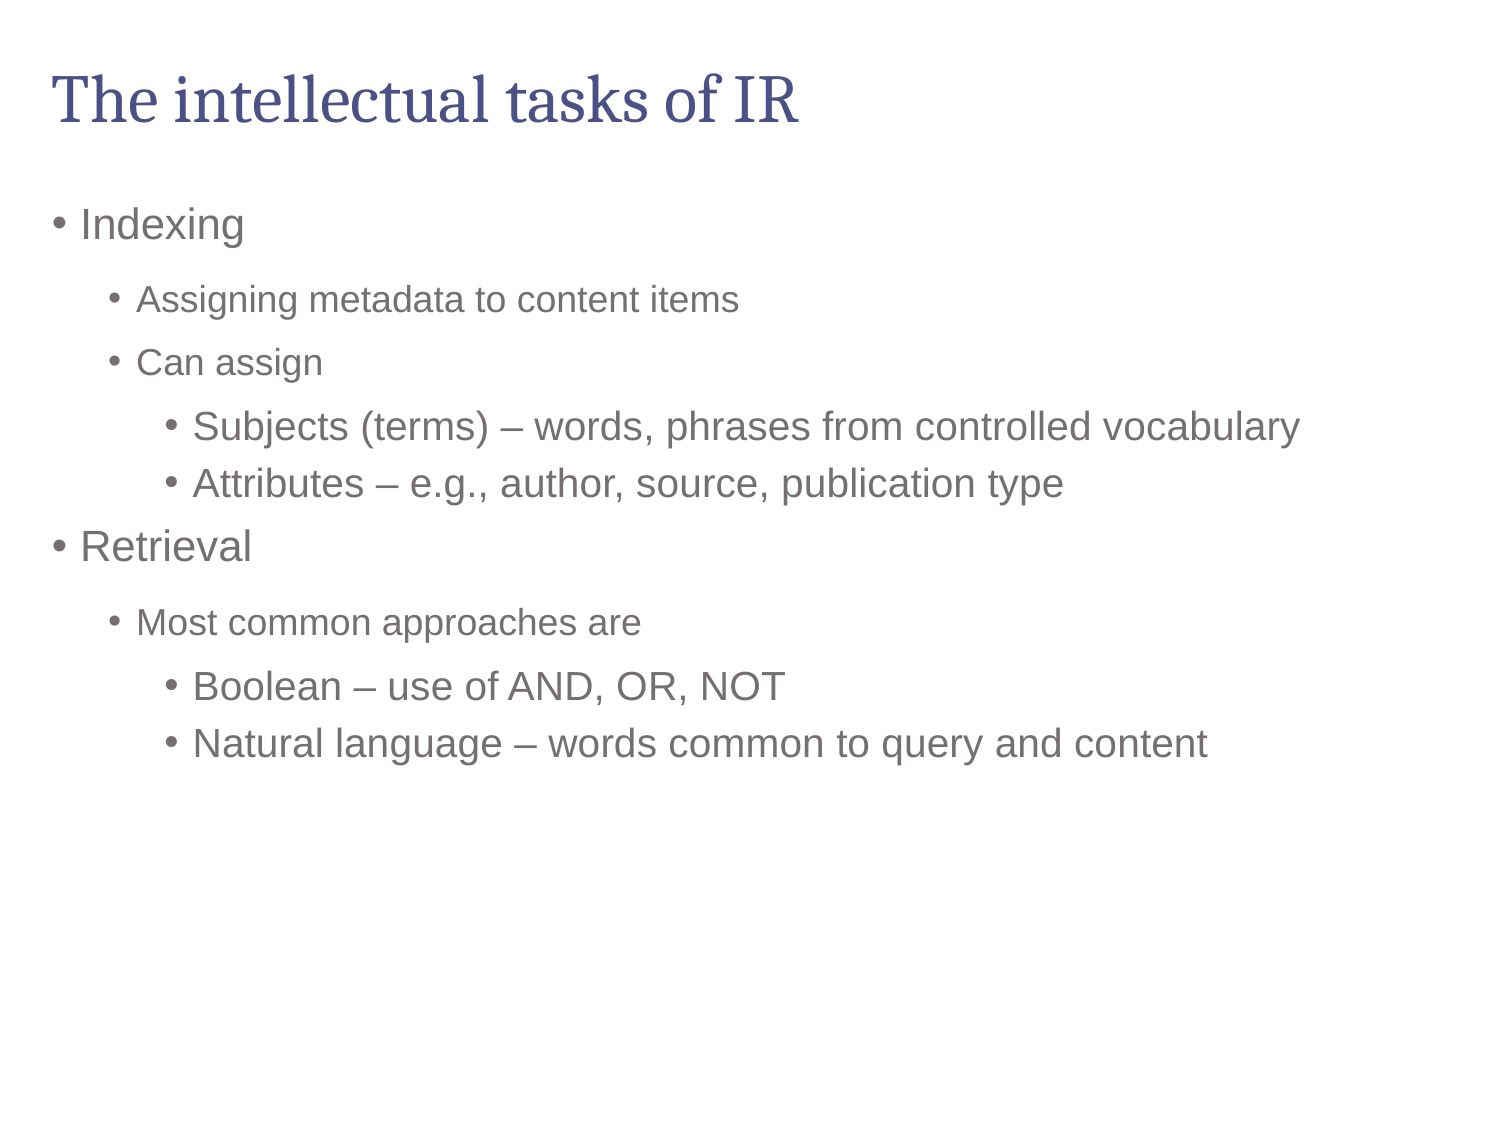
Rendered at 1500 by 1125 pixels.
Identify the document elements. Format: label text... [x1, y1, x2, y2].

list Indexing Assigning metadata to content items Can assign Subjects (terms) – words, phrases from controlled vocabulary Attributes – e.g., author, source, publication type Retrieval Most common approaches are Boolean – use of AND, OR, NOT Natural language – words common to query and content [36, 194, 1464, 1093]
title The intellectual tasks of IR [36, 25, 1464, 175]
